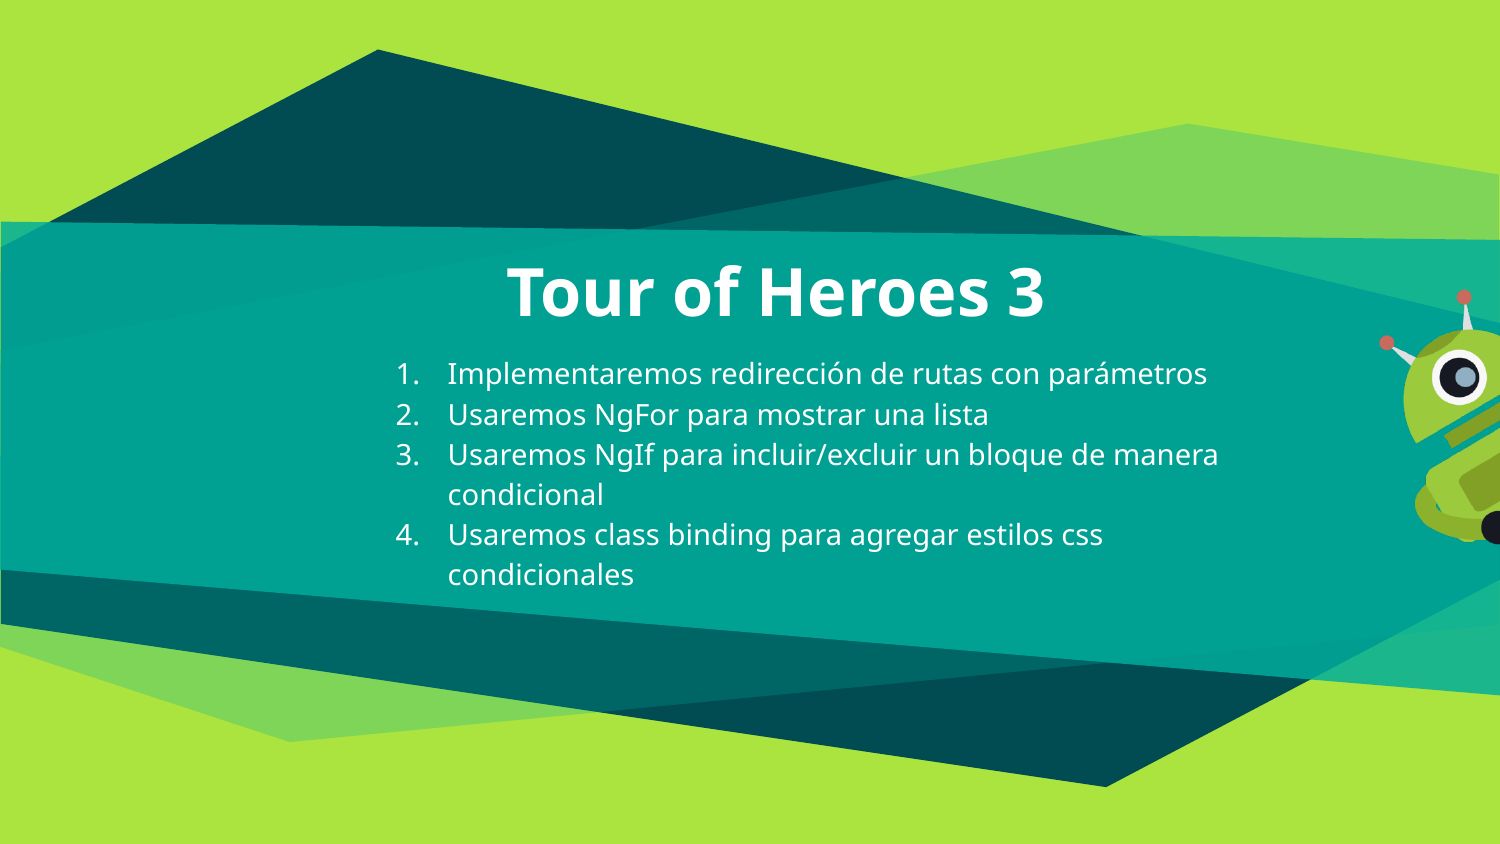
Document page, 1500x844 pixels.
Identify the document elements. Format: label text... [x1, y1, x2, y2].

title Tour of Heroes 3 [249, 229, 1303, 346]
picture [1376, 289, 1500, 547]
text_box Implementaremos redirección de rutas con parámetros Usaremos NgFor para mostrar una lista Usaremos NgIf para incluir/excluir un bloque de manera condicional Usaremos class binding para agregar estilos css condicionales [357, 335, 1262, 607]
